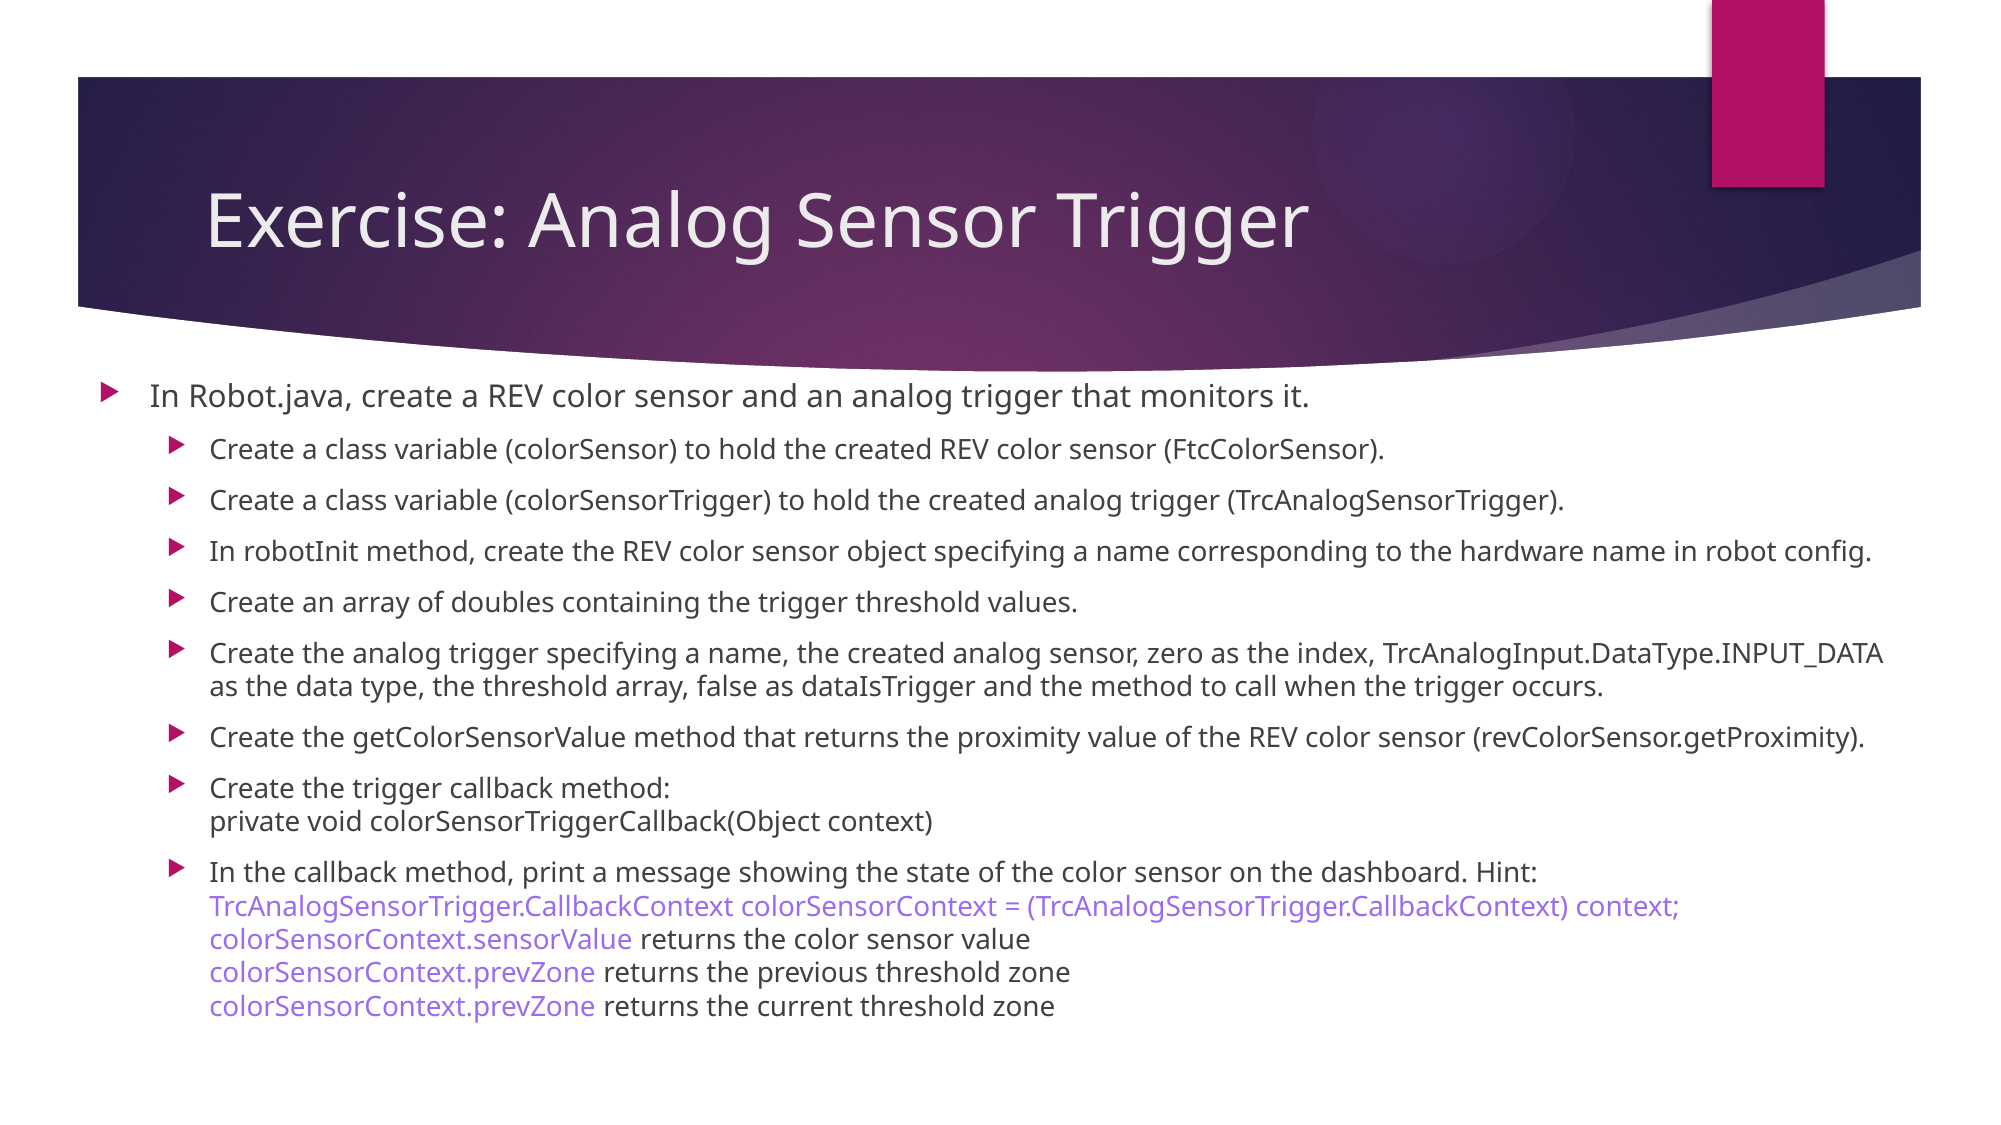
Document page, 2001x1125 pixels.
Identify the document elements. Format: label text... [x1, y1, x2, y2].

title Exercise: Analog Sensor Trigger [189, 159, 1627, 276]
list In Robot.java, create a REV color sensor and an analog trigger that monitors it. Create a class variable (colorSensor) to hold the created REV color sensor (FtcColorSensor). Create a class variable (colorSensorTrigger) to hold the created analog trigger (TrcAnalogSensorTrigger). In robotInit method, create the REV color sensor object specifying a name corresponding to the hardware name in robot config. Create an array of doubles containing the trigger threshold values. Create the analog trigger specifying a name, the created analog sensor, zero as the index, TrcAnalogInput.DataType.INPUT_DATA as the data type, the threshold array, false as dataIsTrigger and the method to call when the trigger occurs. Create the getColorSensorValue method that returns the proximity value of the REV color sensor (revColorSensor.getProximity). Create the trigger callback method: private void colorSensorTriggerCallback(Object context) In the callback method, print a message showing the state of the color sensor on the dashboard. Hint: TrcAnalogSensorTrigger.CallbackContext colorSensorContext = (TrcAnalogSensorTrigger.CallbackContext) context; colorSensorContext.sensorValue returns the color sensor value colorSensorContext.prevZone returns the previous threshold zone colorSensorContext.prevZone returns the current threshold zone [83, 368, 1912, 1125]
